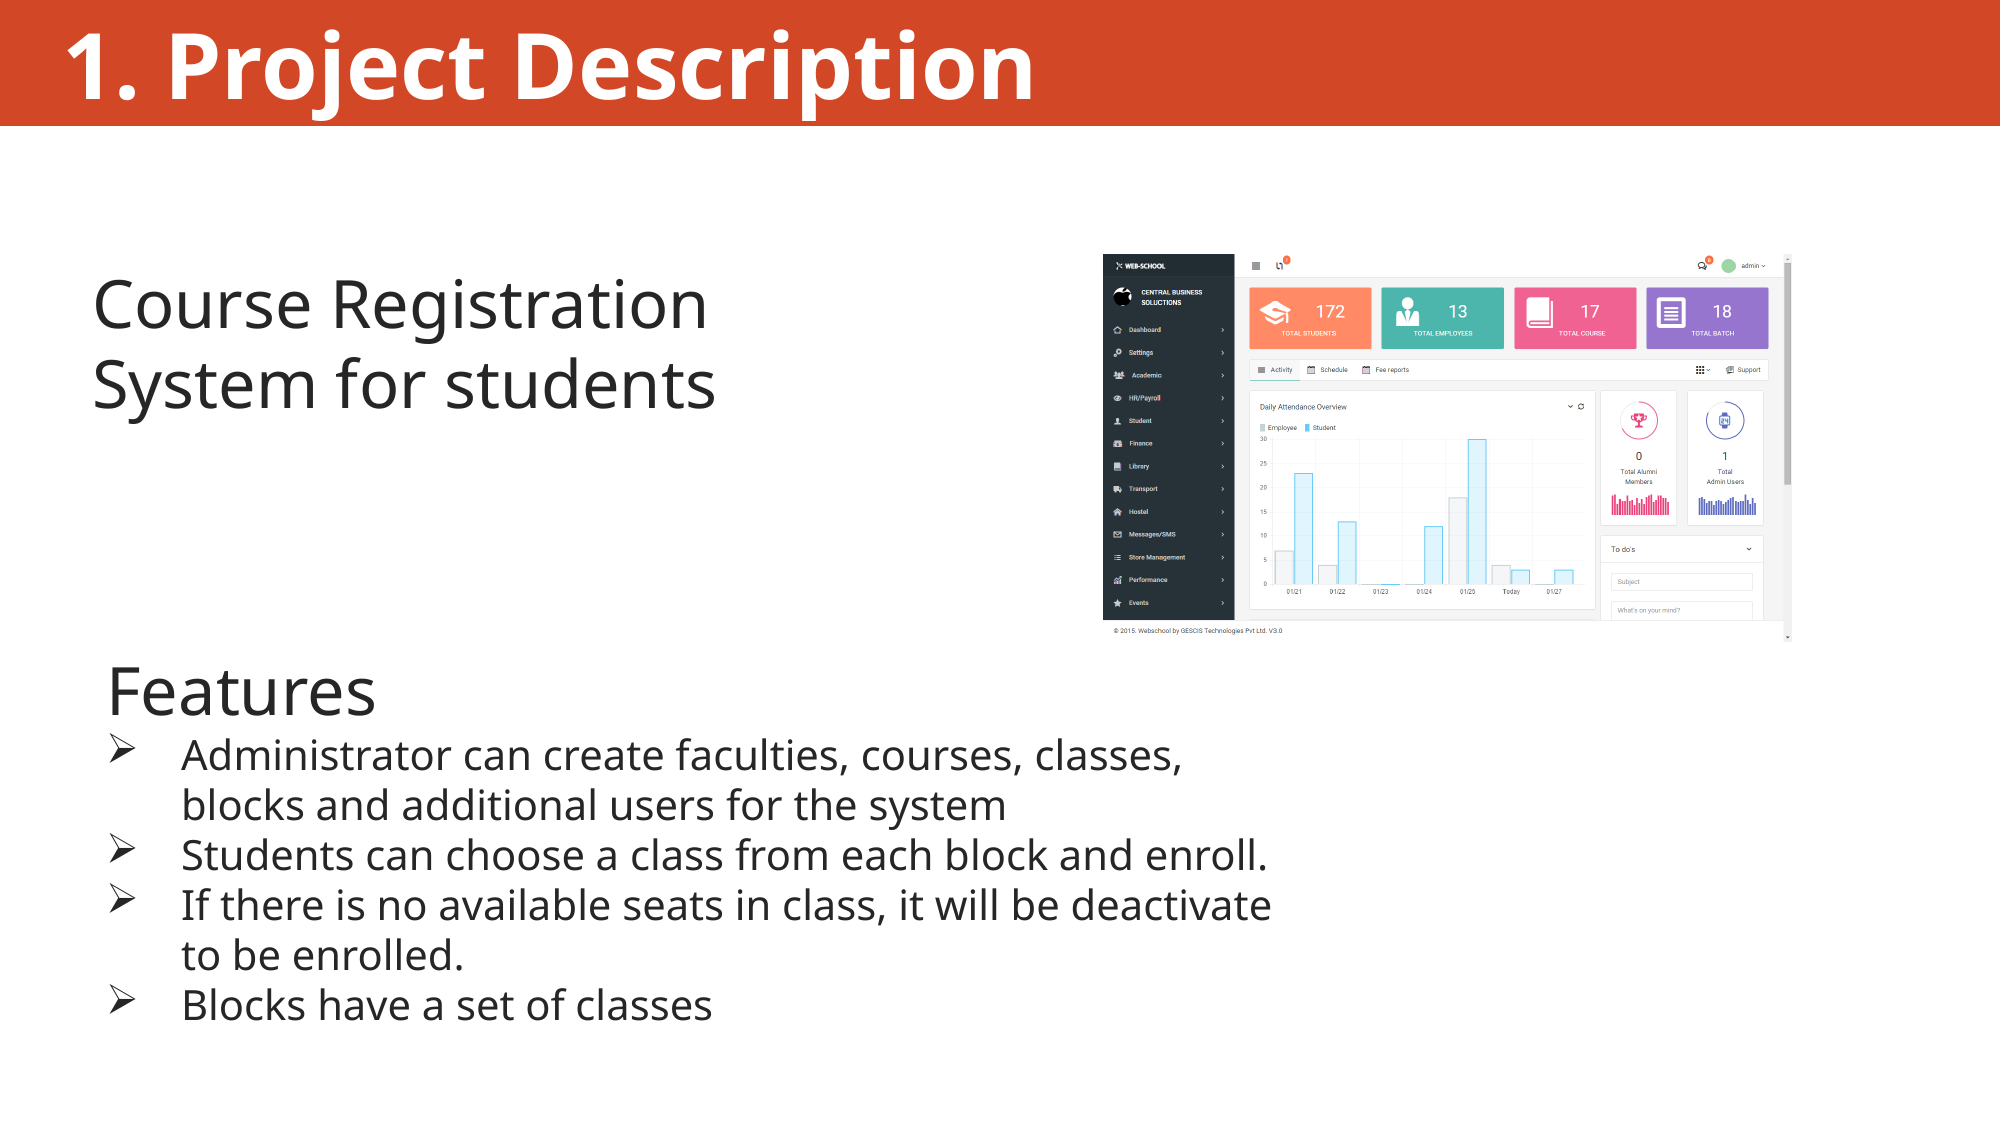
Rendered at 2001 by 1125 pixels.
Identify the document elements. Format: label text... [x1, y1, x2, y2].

text_box 1. Project Description [0, 0, 2000, 126]
picture [1103, 254, 1793, 642]
text_box Features Administrator can create faculties, courses, classes, blocks and additional users for the system Students can choose a class from each block and enroll. If there is no available seats in class, it will be deactivate to be enrolled. Blocks have a set of classes [91, 641, 1308, 1037]
text_box Course Registration System for students [77, 254, 957, 430]
